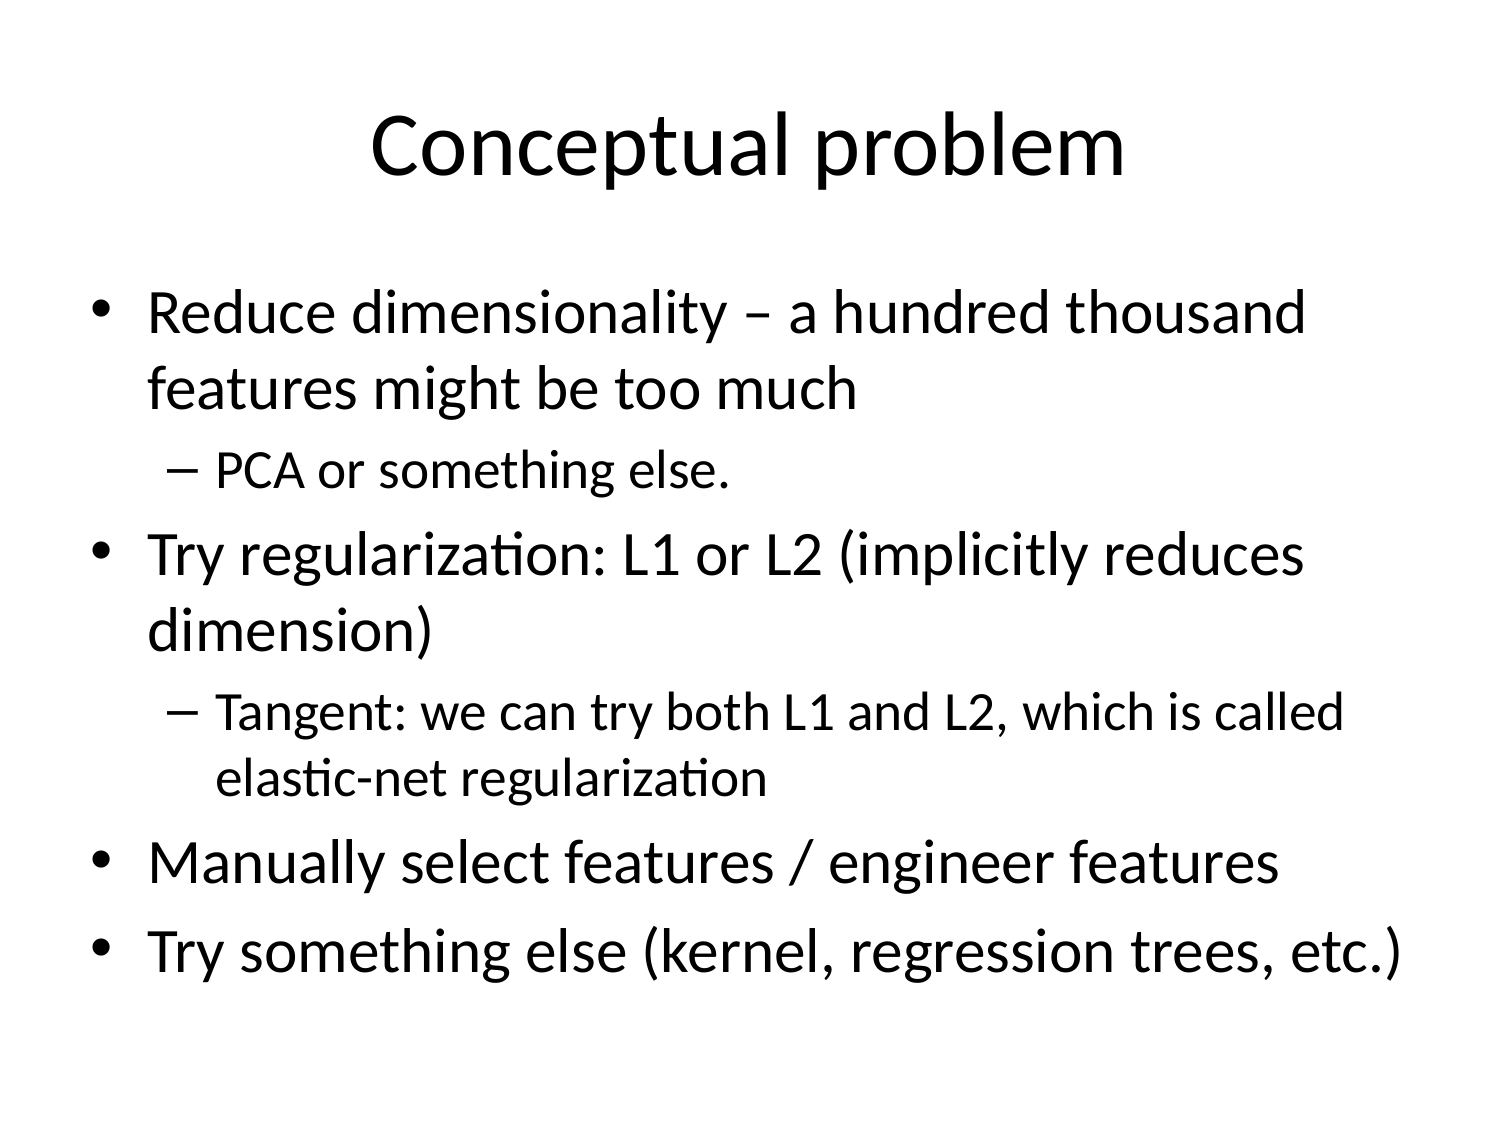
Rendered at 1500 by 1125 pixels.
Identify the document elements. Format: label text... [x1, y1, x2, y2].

list Reduce dimensionality – a hundred thousand features might be too much PCA or something else. Try regularization: L1 or L2 (implicitly reduces dimension) Tangent: we can try both L1 and L2, which is called elastic-net regularization Manually select features / engineer features Try something else (kernel, regression trees, etc.) [75, 262, 1425, 1005]
title Conceptual problem [75, 45, 1425, 233]
